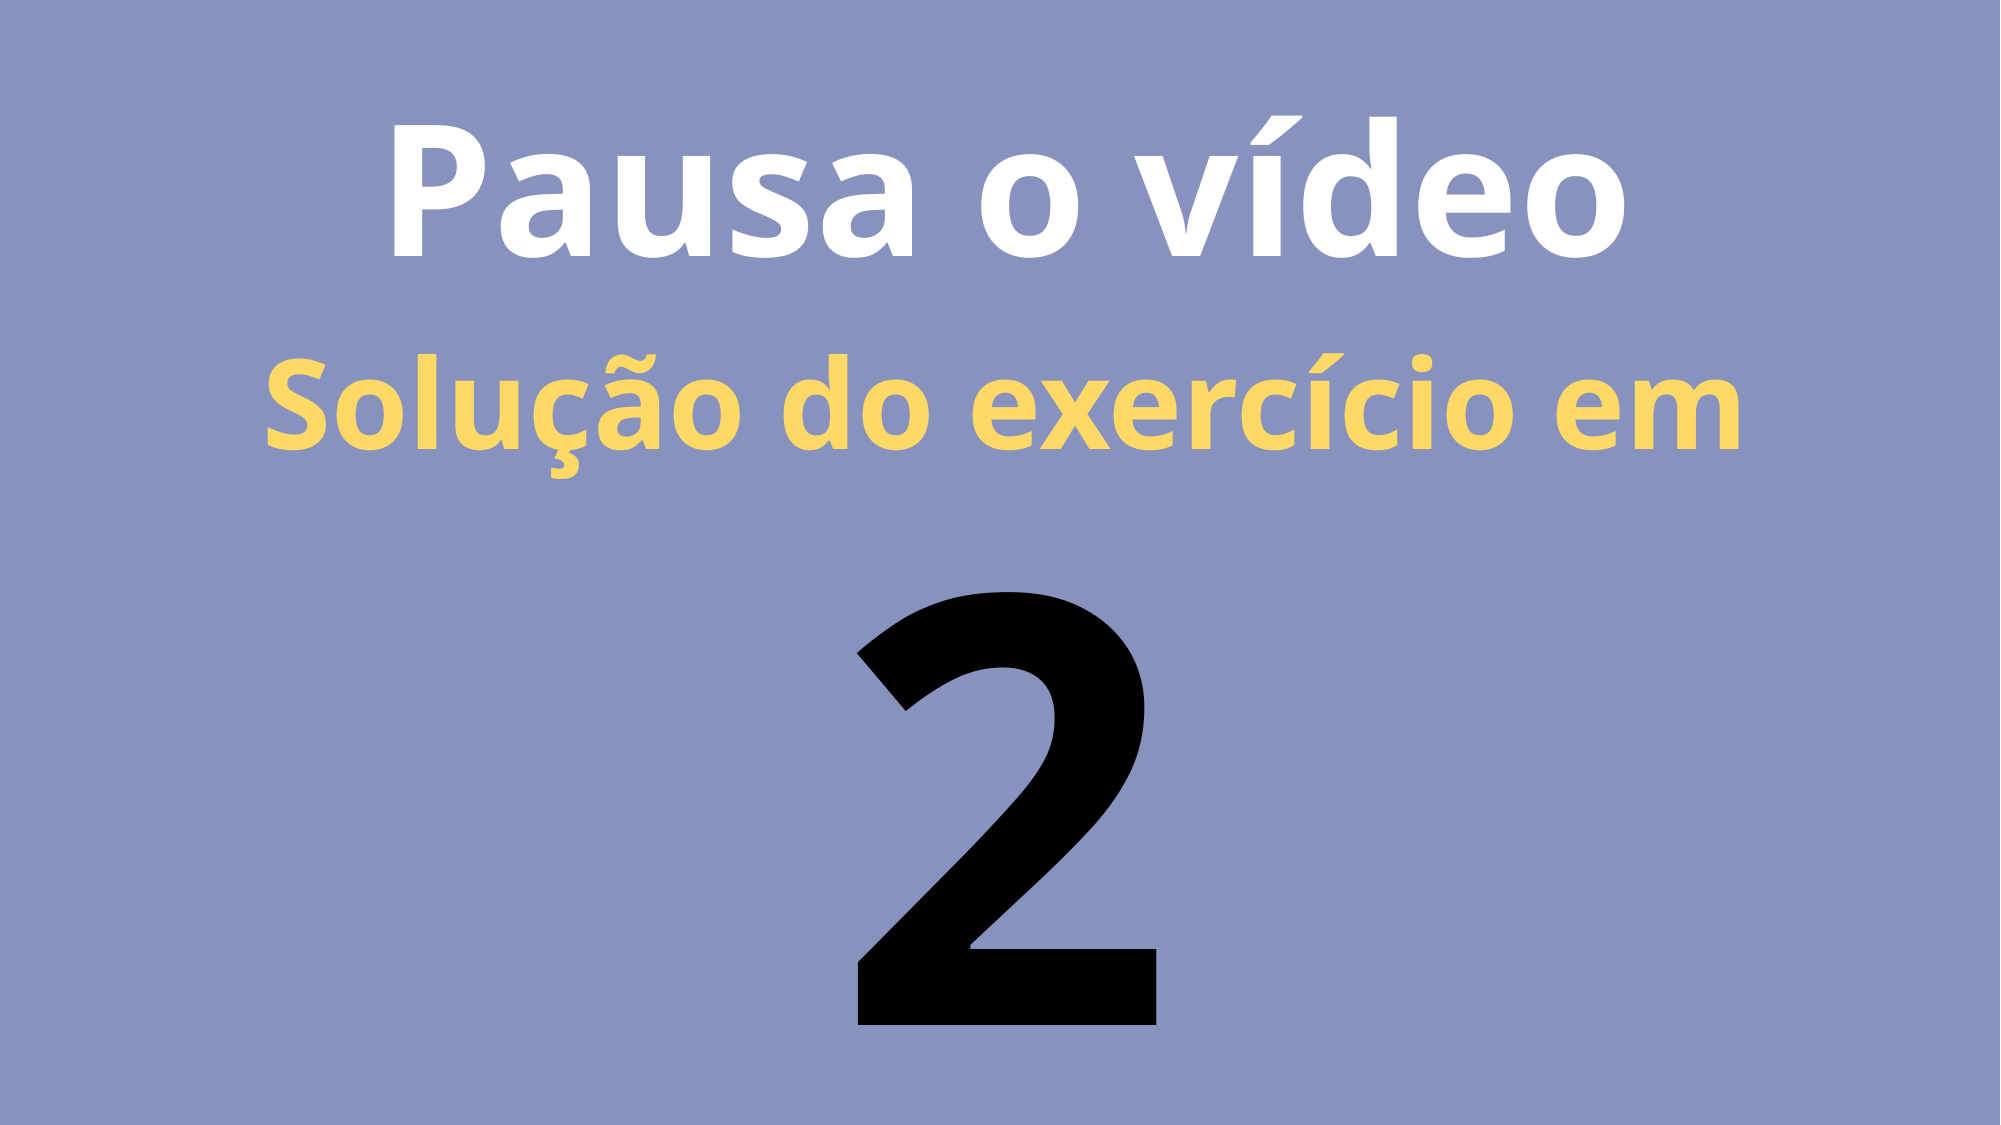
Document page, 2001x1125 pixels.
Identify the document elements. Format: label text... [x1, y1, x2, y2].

text_box Pausa o vídeo [363, 65, 1649, 301]
text_box 2 [820, 482, 1192, 1125]
text_box Solução do exercício em [247, 317, 1765, 482]
